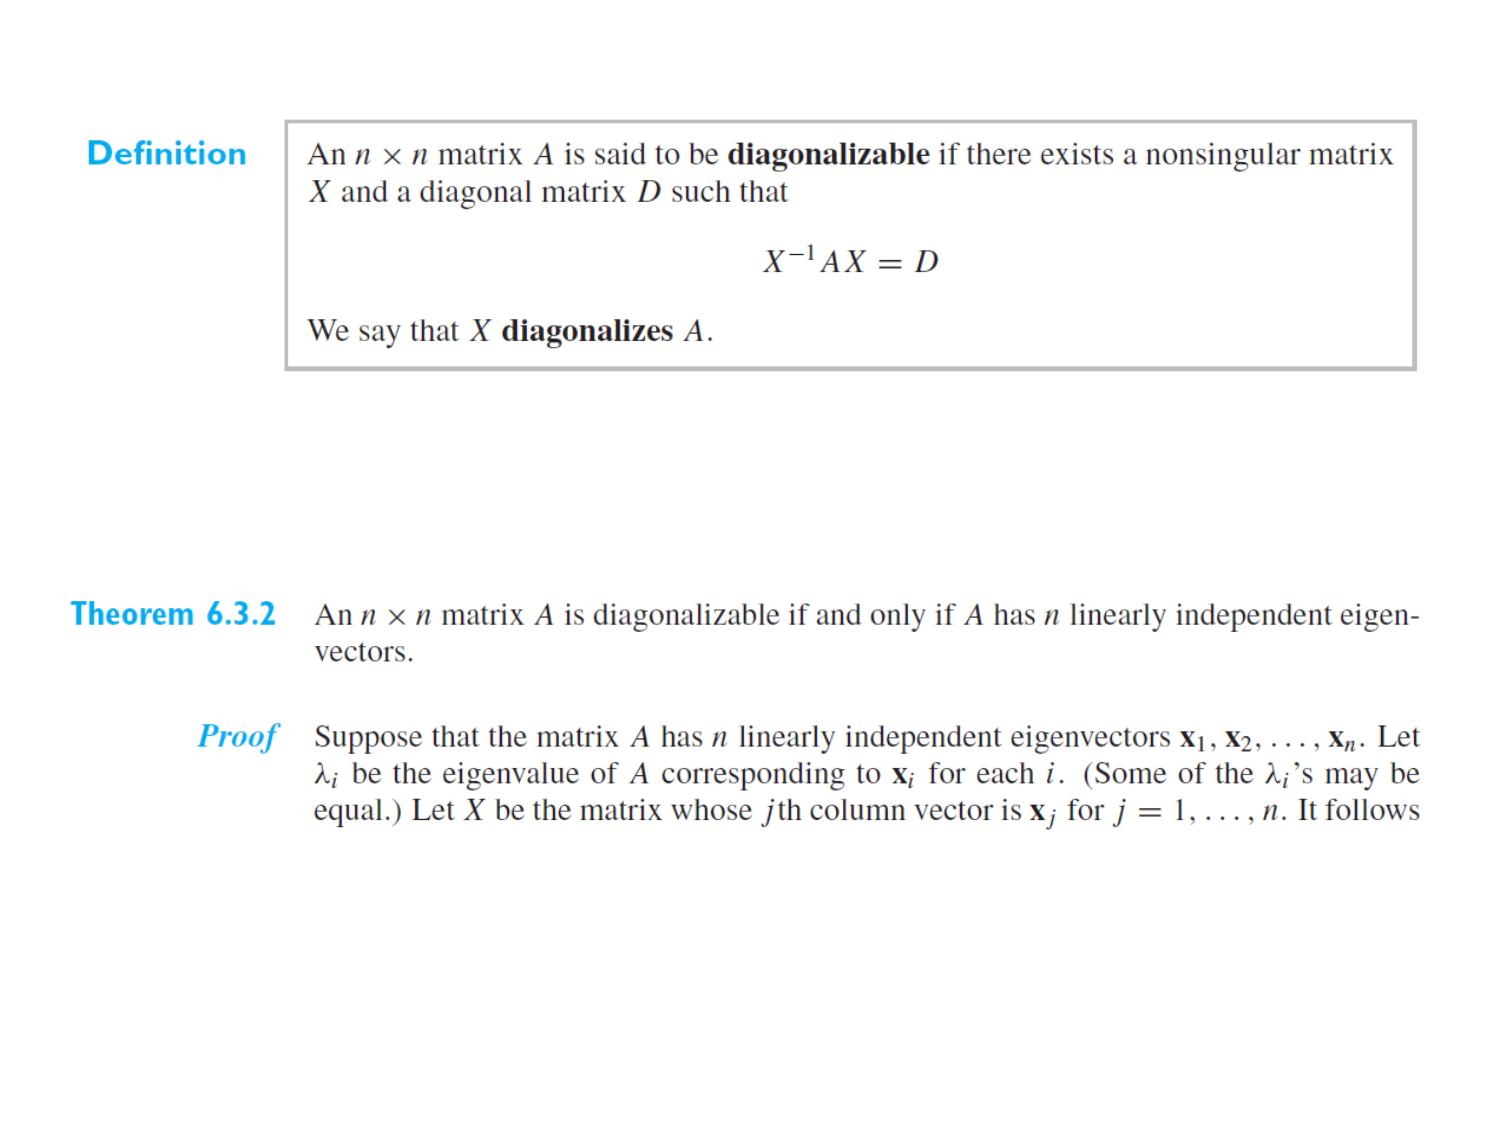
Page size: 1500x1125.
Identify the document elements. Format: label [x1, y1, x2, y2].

picture [60, 587, 1427, 845]
picture [53, 98, 1434, 381]
